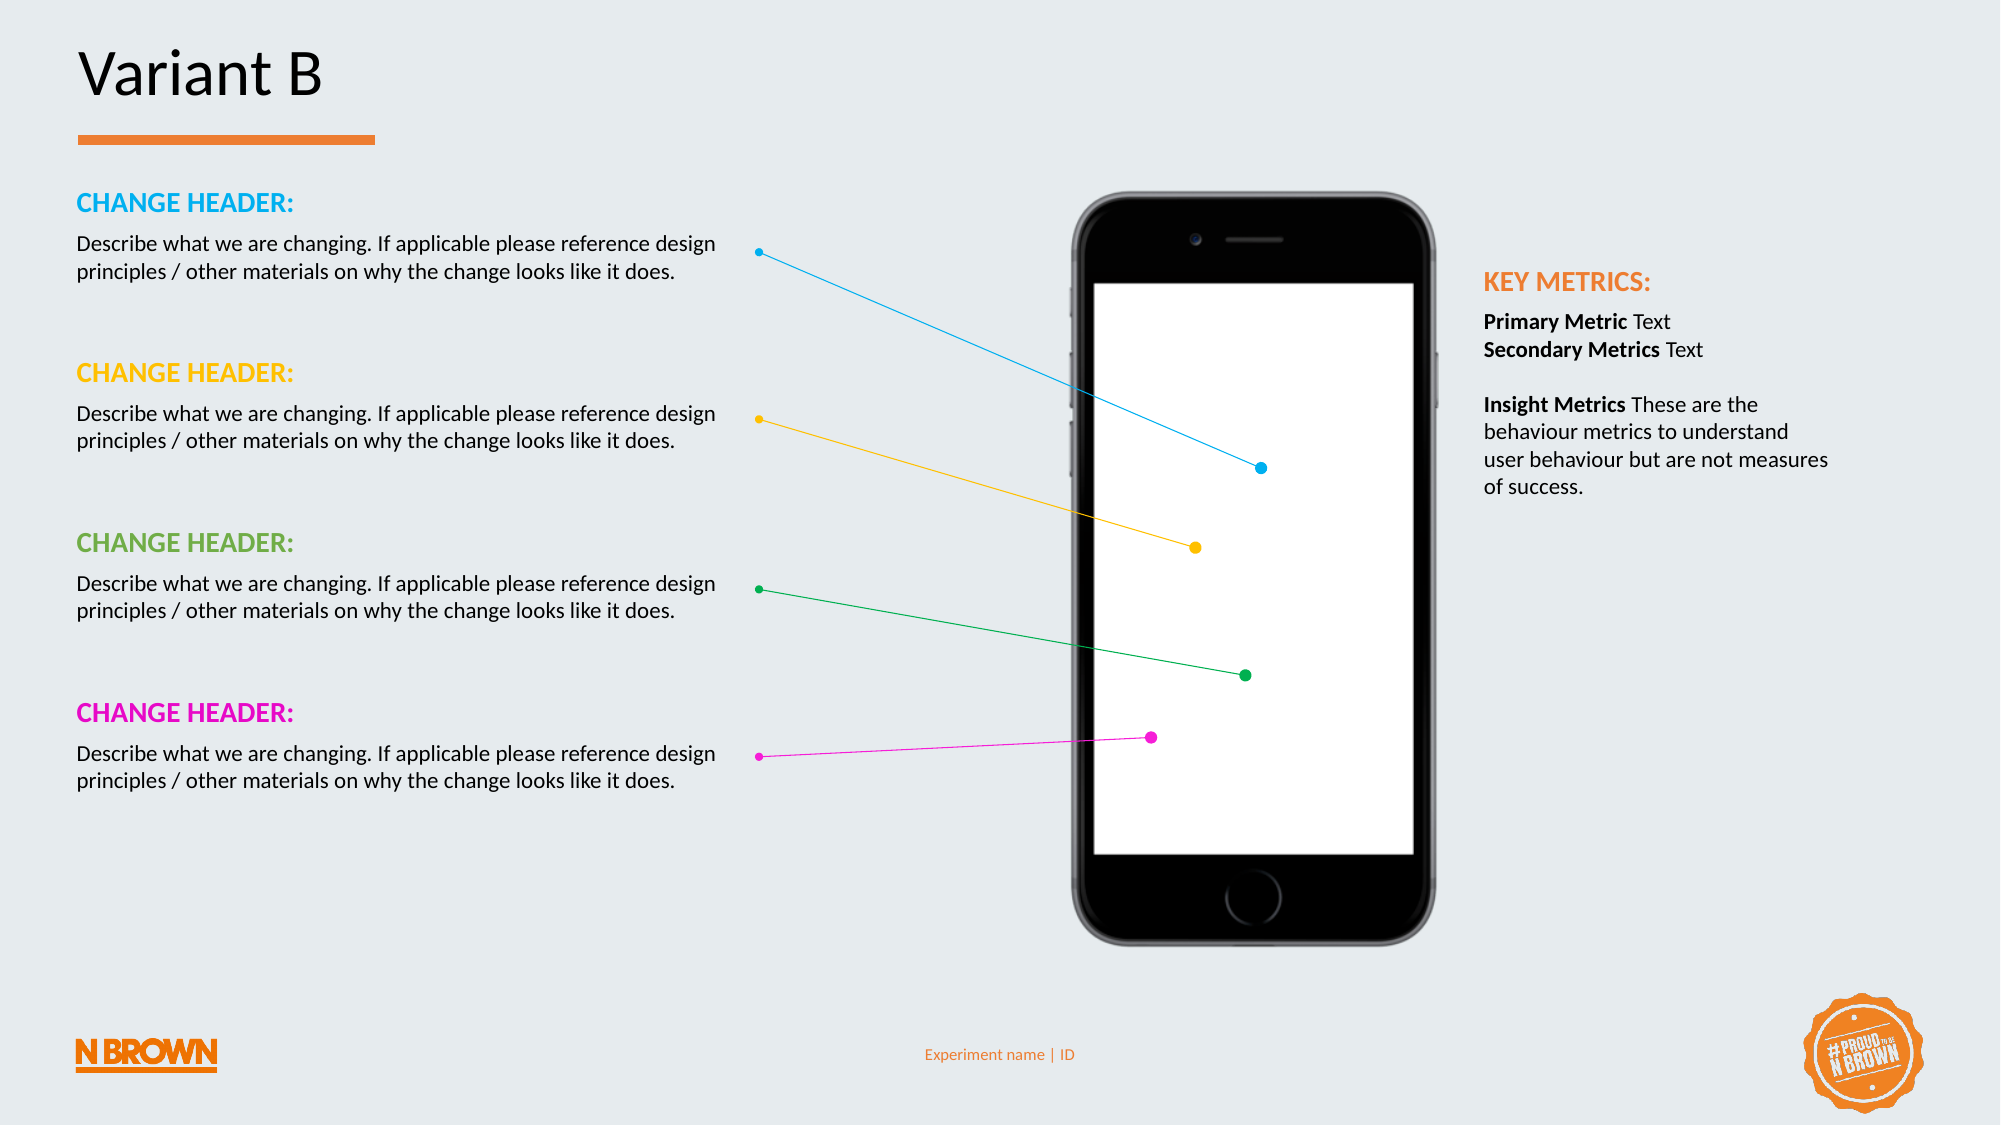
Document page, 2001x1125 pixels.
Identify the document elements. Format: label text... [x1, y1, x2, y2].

text_box Experiment name | ID [774, 1036, 1225, 1072]
title Variant B [64, 3, 1789, 136]
picture [0, 0, 2001, 1125]
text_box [759, 589, 1246, 676]
text_box KEY METRICS: Primary Metric Text Secondary Metrics Text Insight Metrics These are the behaviour metrics to understand user behaviour but are not measures of success. [1469, 254, 1846, 507]
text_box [759, 419, 1196, 548]
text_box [759, 252, 1262, 469]
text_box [759, 737, 1152, 757]
text_box CHANGE HEADER: Describe what we are changing. If applicable please reference design principles / other materials on why the change looks like it does. CHANGE HEADER: Describe what we are changing. If applicable please reference design principles / other materials on why the change looks like it does. CHANGE HEADER: Describe what we are changing. If applicable please reference design principles / other materials on why the change looks like it does. CHANGE HEADER: Describe what we are changing. If applicable please reference design principles / other materials on why the change looks like it does. [61, 176, 740, 863]
